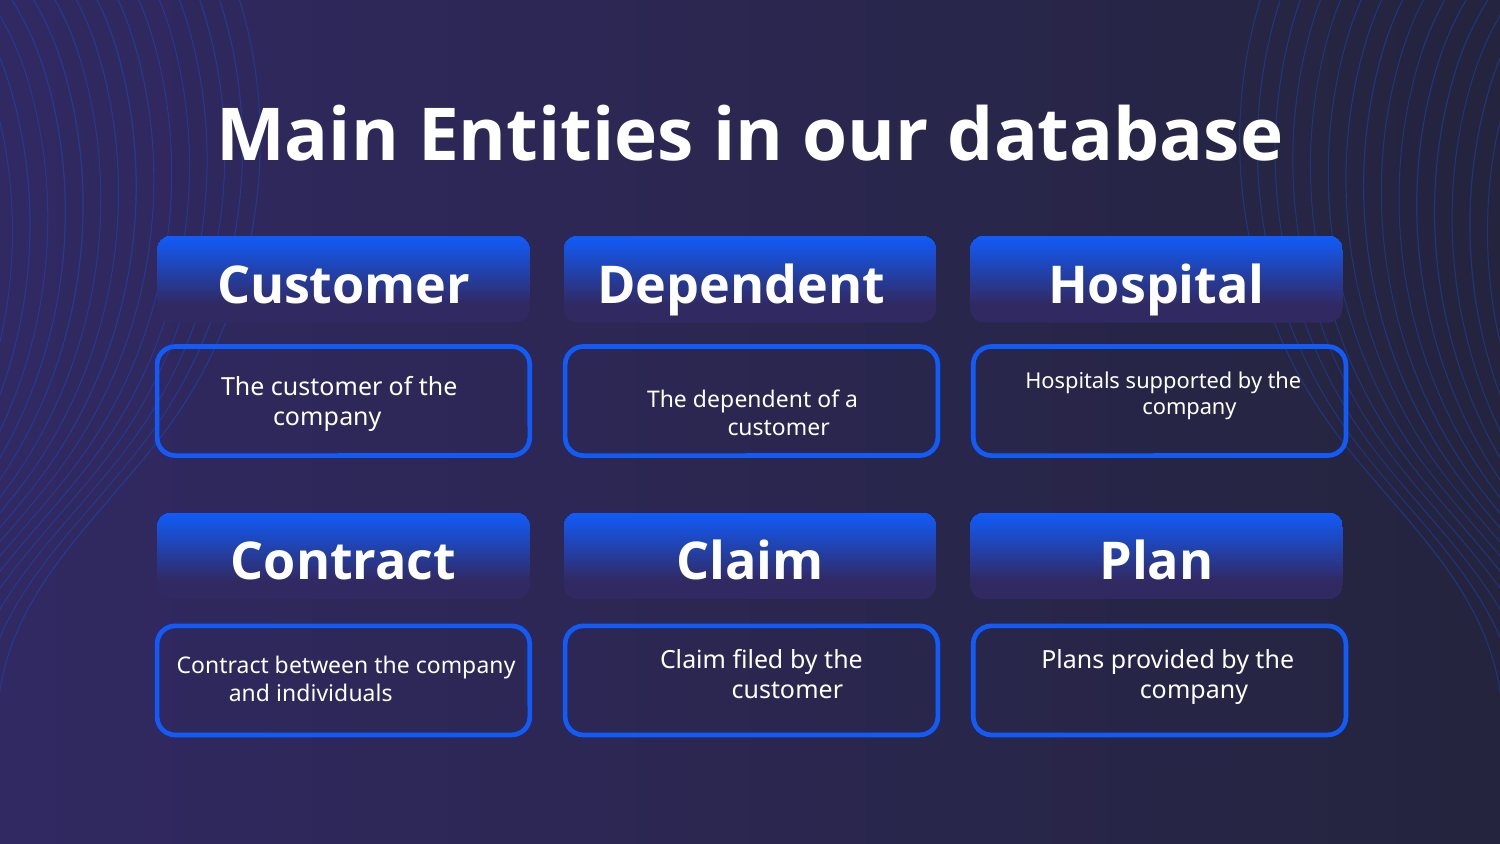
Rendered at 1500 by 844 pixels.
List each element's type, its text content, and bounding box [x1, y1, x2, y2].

title Dependent [569, 236, 913, 323]
title Customer [180, 236, 507, 323]
title Contract [180, 512, 507, 600]
subtitle Hospitals supported by the company [963, 351, 1341, 457]
subtitle Contract between the company and individuals [138, 635, 539, 716]
subtitle The dependent of a customer [556, 369, 927, 450]
title Claim [587, 512, 913, 600]
subtitle The customer of the company [183, 355, 556, 454]
subtitle Plans provided by the company [993, 628, 1320, 708]
title Plan [993, 512, 1320, 600]
title Hospital [993, 236, 1320, 323]
title Main Entities in our database [118, 72, 1382, 167]
subtitle Claim filed by the customer [587, 628, 913, 708]
